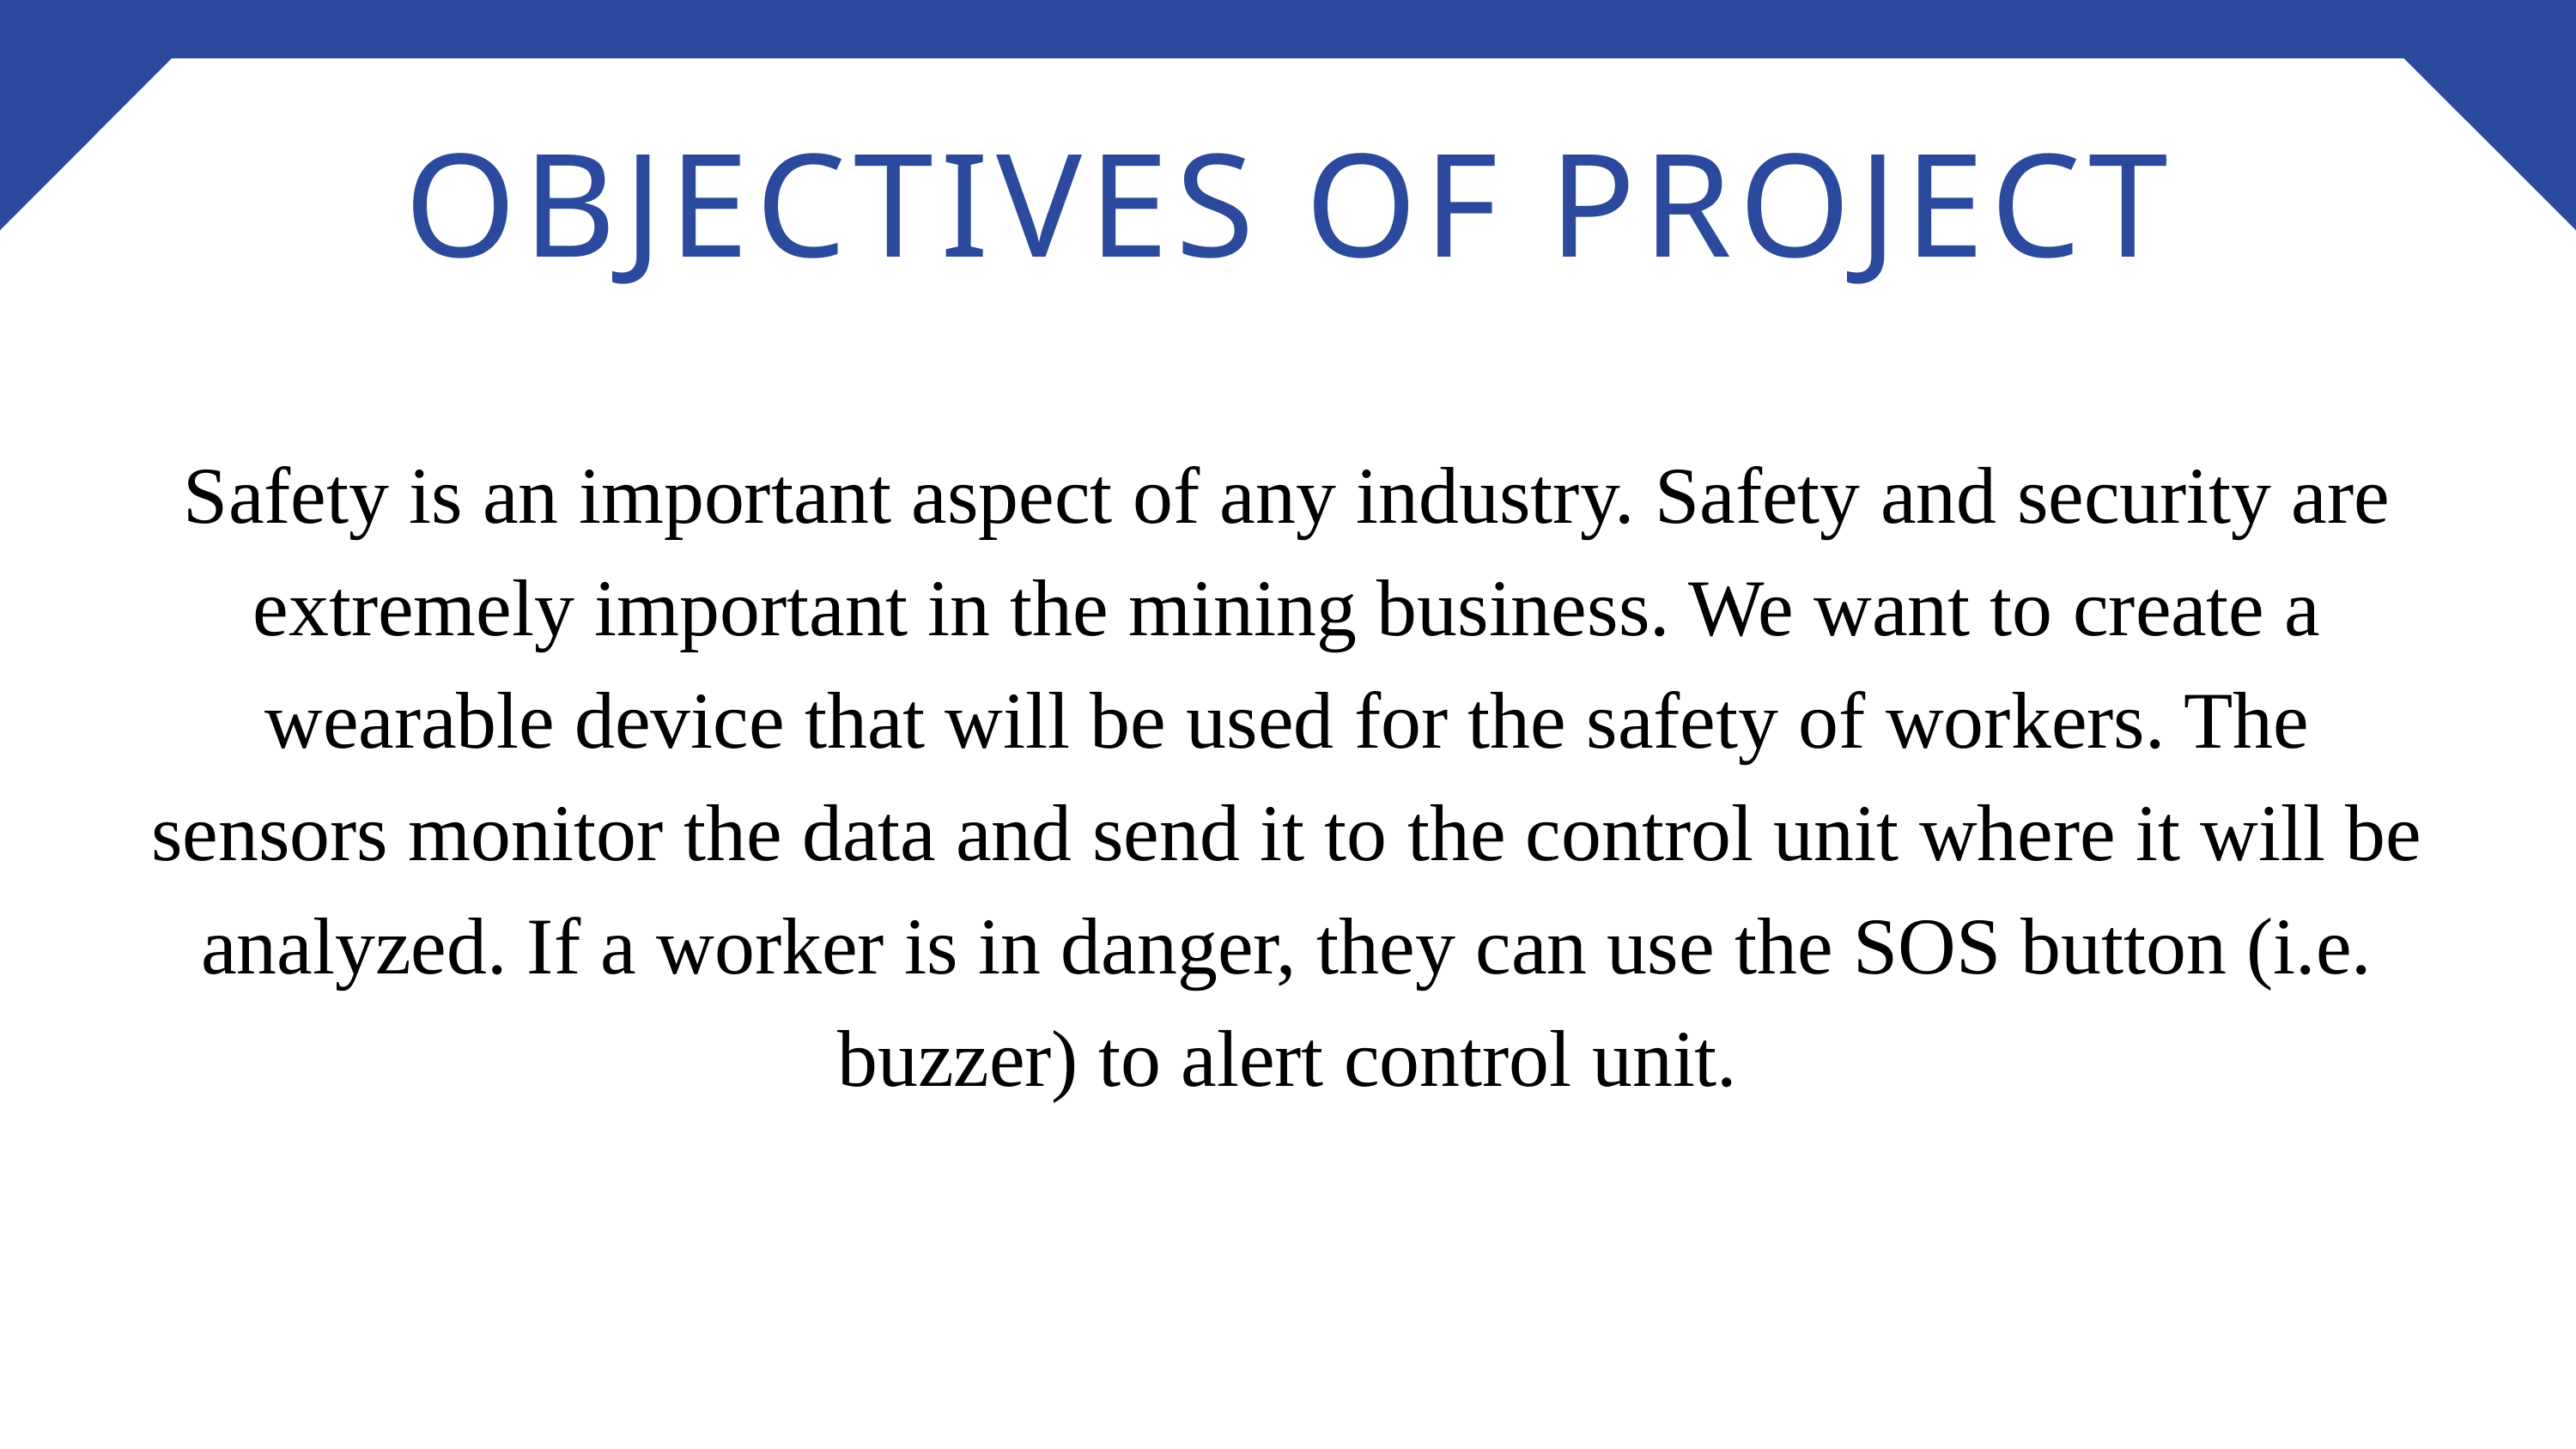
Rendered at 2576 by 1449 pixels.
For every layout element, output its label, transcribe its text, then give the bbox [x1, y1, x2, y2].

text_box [2345, 0, 2576, 231]
text_box OBJECTIVES OF PROJECT [208, 135, 2368, 286]
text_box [0, 0, 231, 231]
text_box Safety is an important aspect of any industry. Safety and security are extremely important in the mining business. We want to create a wearable device that will be used for the safety of workers. The sensors monitor the data and send it to the control unit where it will be analyzed. If a worker is in danger, they can use the SOS button (i.e. buzzer) to alert control unit. [144, 426, 2432, 1216]
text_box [232, 0, 2343, 59]
